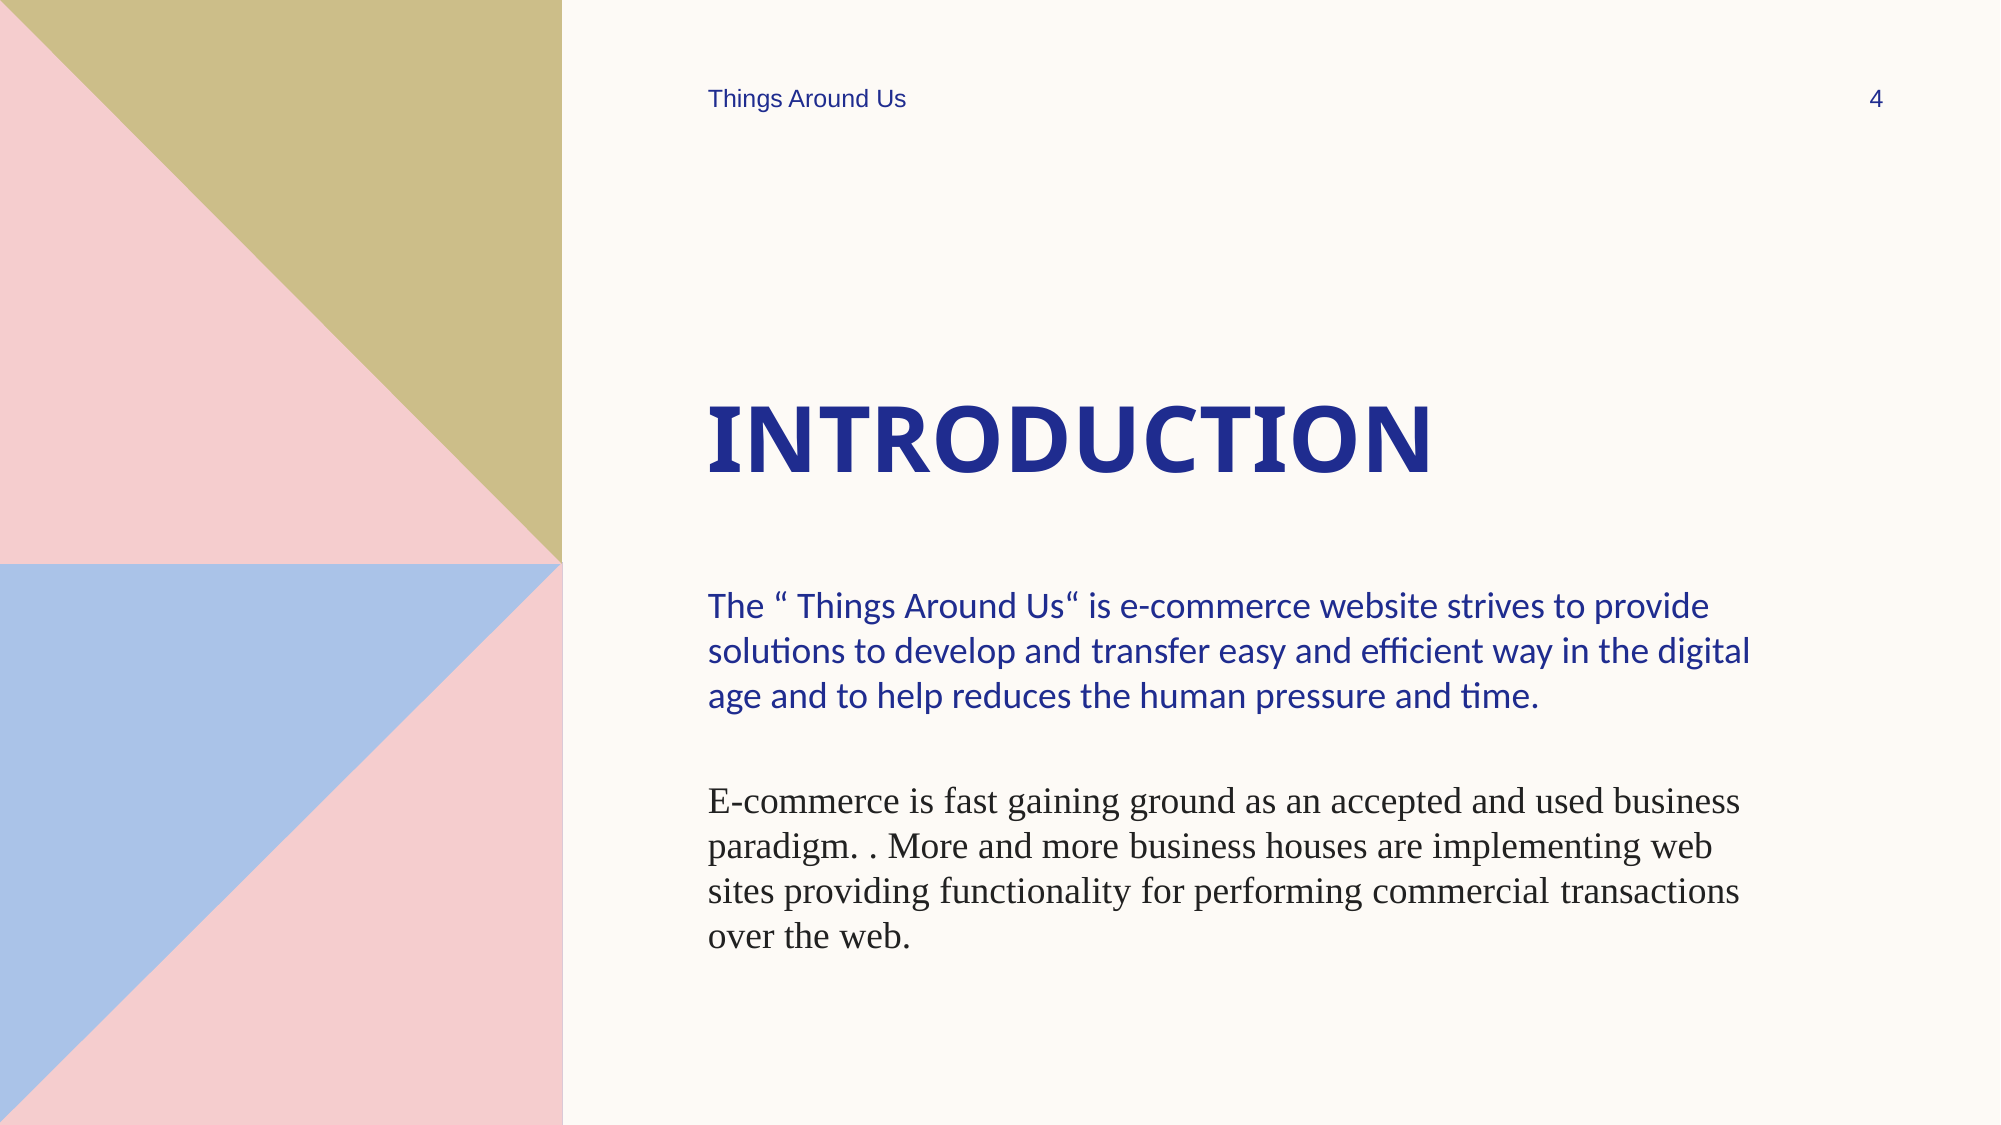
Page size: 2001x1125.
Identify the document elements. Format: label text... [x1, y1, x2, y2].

title Introduction [693, 373, 1803, 500]
list The “ Things Around Us“ is e-commerce website strives to provide solutions to develop and transfer easy and efficient way in the digital age and to help reduces the human pressure and time. E-commerce is fast gaining ground as an accepted and used business paradigm. . More and more business houses are implementing web sites providing functionality for performing commercial transactions over the web. [693, 528, 1803, 972]
slide_number 4 [1795, 75, 1958, 120]
footer Things Around Us [693, 75, 1218, 120]
